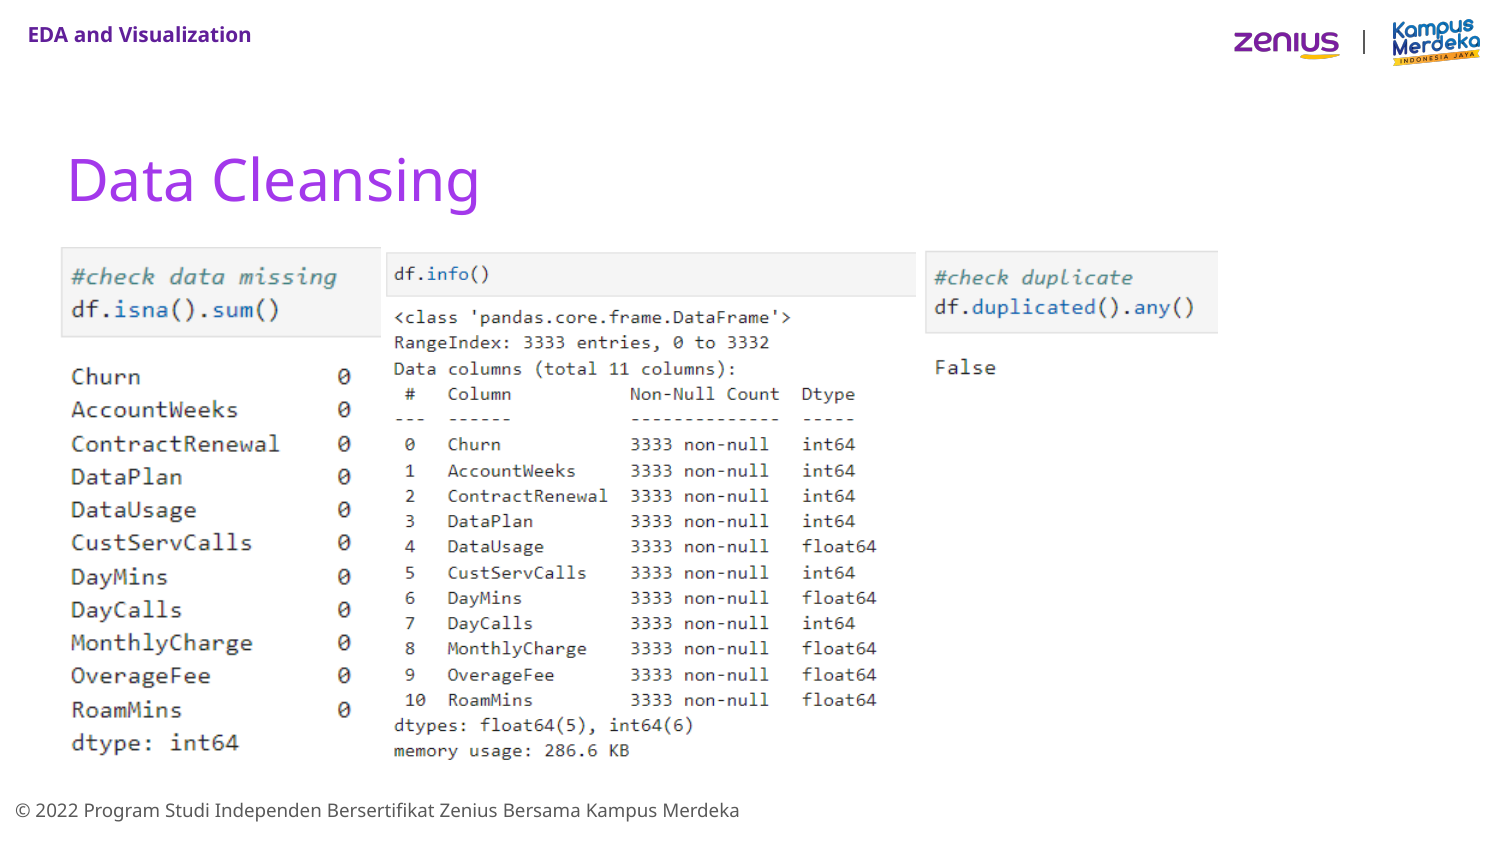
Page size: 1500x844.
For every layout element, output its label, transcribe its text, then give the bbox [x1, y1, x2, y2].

picture [917, 244, 1218, 394]
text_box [1230, 15, 1480, 69]
title Data Cleansing [51, 110, 1443, 245]
picture [55, 246, 382, 771]
text_box © 2022 Program Studi Independen Bersertifikat Zenius Bersama Kampus Merdeka [0, 787, 1468, 833]
text_box EDA and Visualization [12, 9, 1011, 60]
picture [385, 237, 916, 772]
